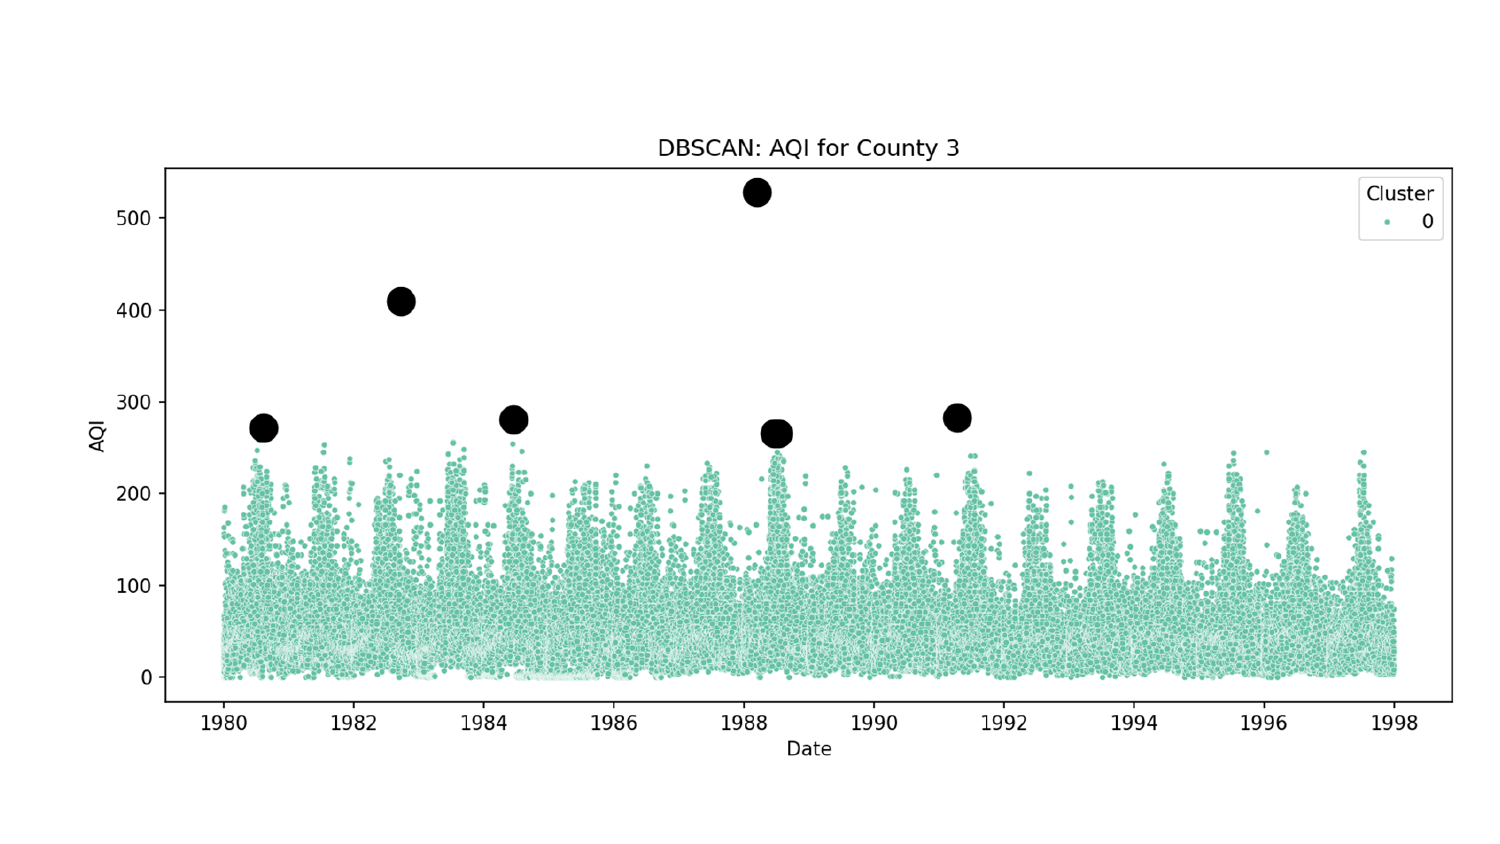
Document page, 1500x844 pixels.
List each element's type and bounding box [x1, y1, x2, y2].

picture [24, 115, 1476, 771]
